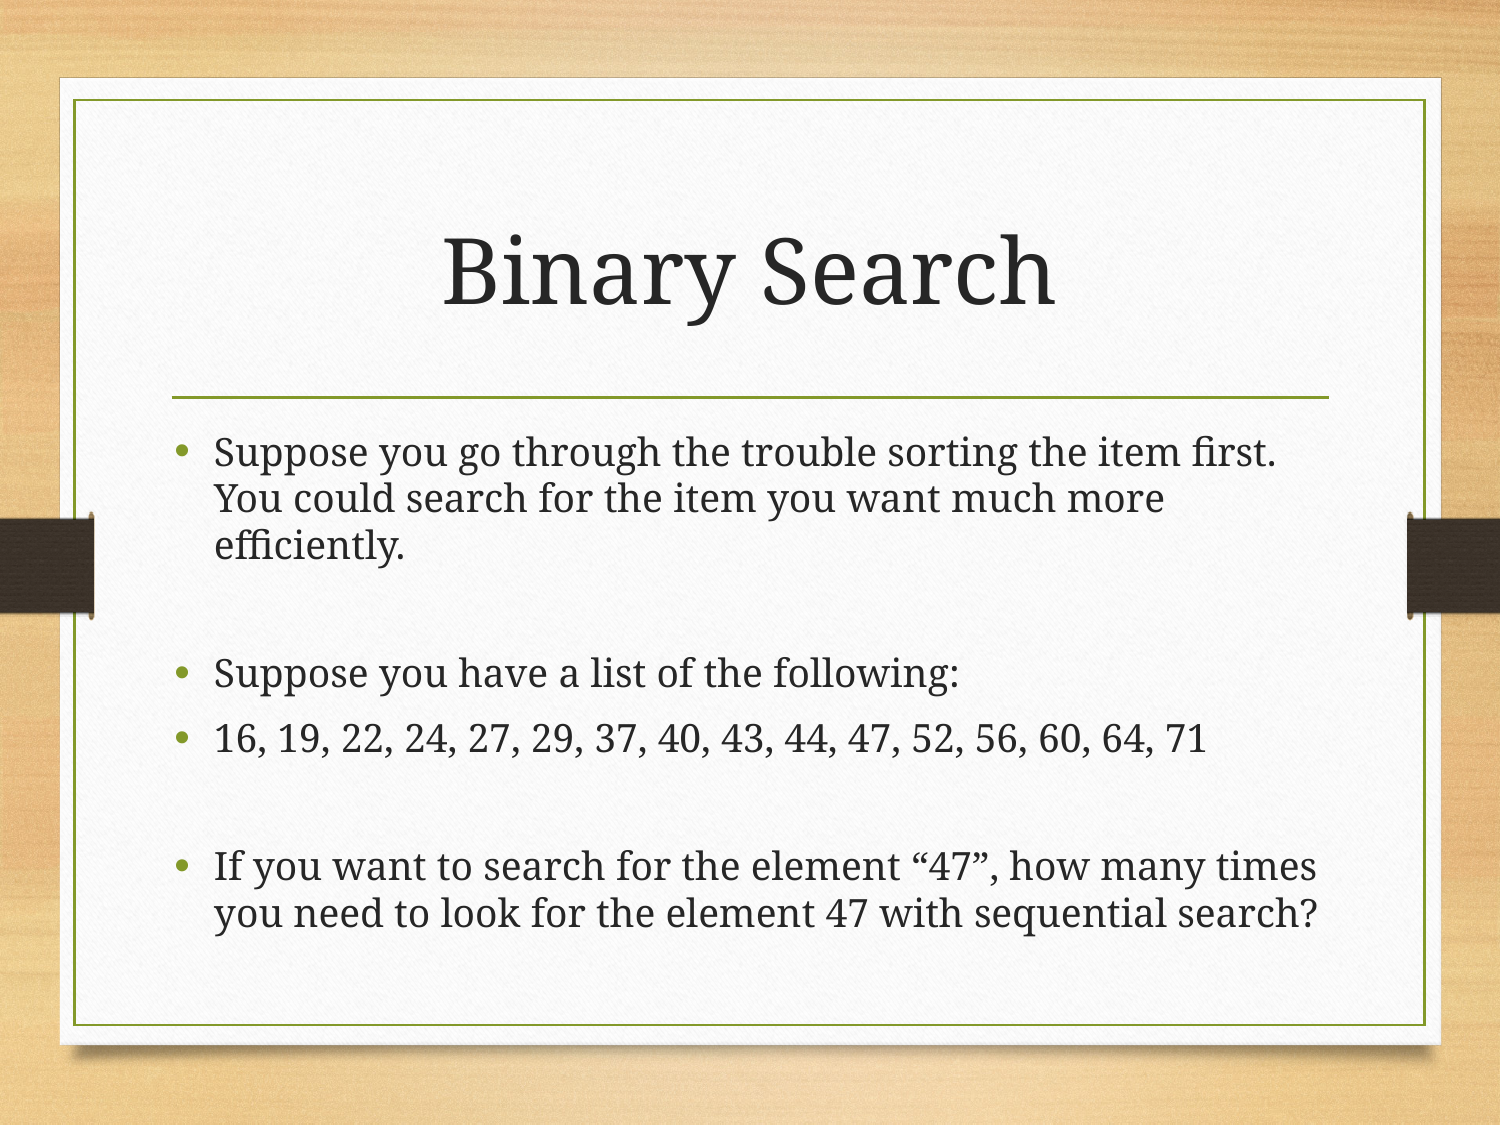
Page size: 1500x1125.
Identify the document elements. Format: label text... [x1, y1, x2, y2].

title Binary Search [159, 161, 1341, 375]
list Suppose you go through the trouble sorting the item first. You could search for the item you want much more efficiently. Suppose you have a list of the following: 16, 19, 22, 24, 27, 29, 37, 40, 43, 44, 47, 52, 56, 60, 64, 71 If you want to search for the element “47”, how many times you need to look for the element 47 with sequential search? [159, 419, 1341, 964]
picture [0, 0, 1500, 1125]
